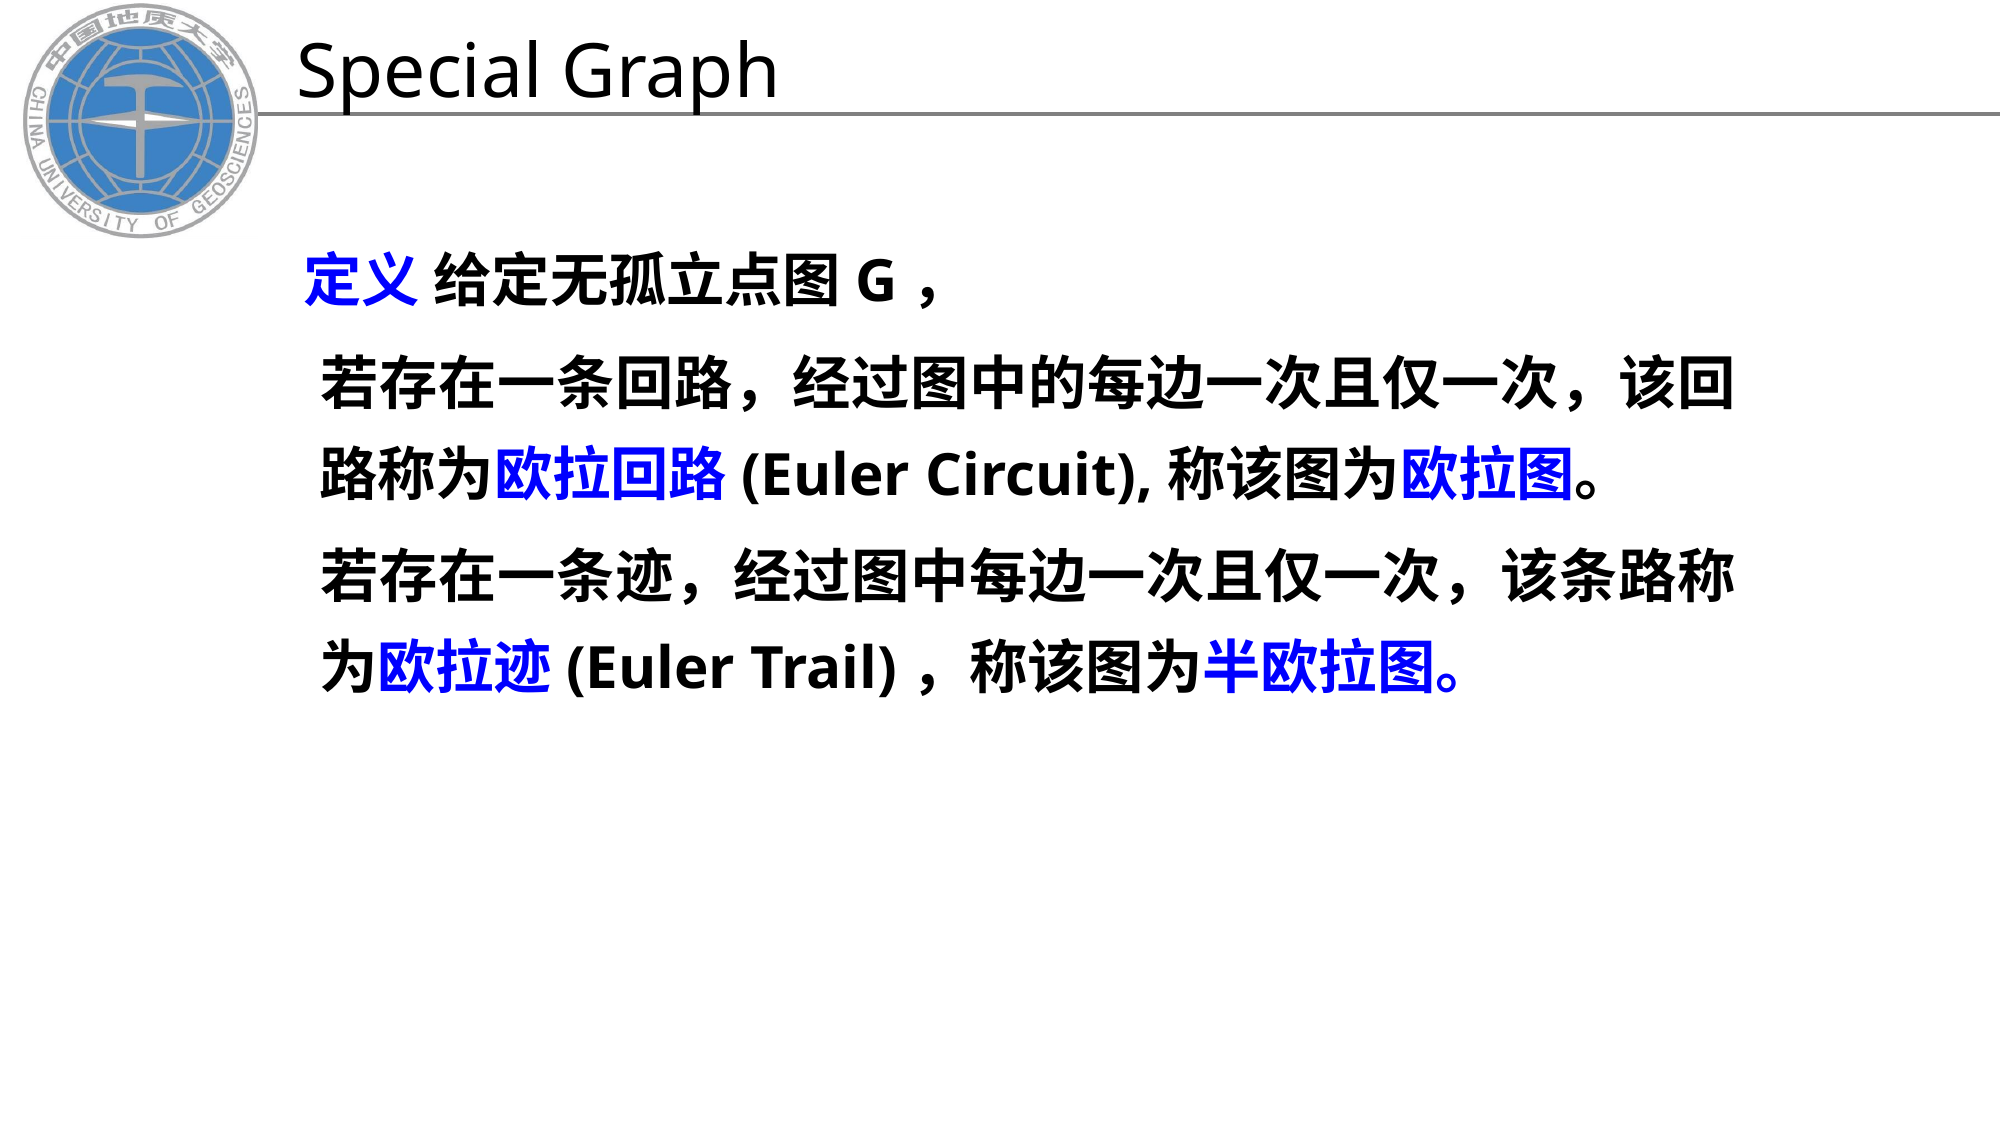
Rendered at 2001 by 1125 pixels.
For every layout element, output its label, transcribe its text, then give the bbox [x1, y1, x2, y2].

picture [21, 3, 258, 239]
text_box 定义 给定无孤立点图G， 若存在一条回路，经过图中的每边一次且仅一次，该回路称为欧拉回路(Euler Circuit),称该图为欧拉图。 若存在一条迹，经过图中每边一次且仅一次，该条路称为欧拉迹(Euler Trail)，称该图为半欧拉图。 [248, 214, 1752, 1066]
text_box Special Graph [281, 15, 1575, 120]
